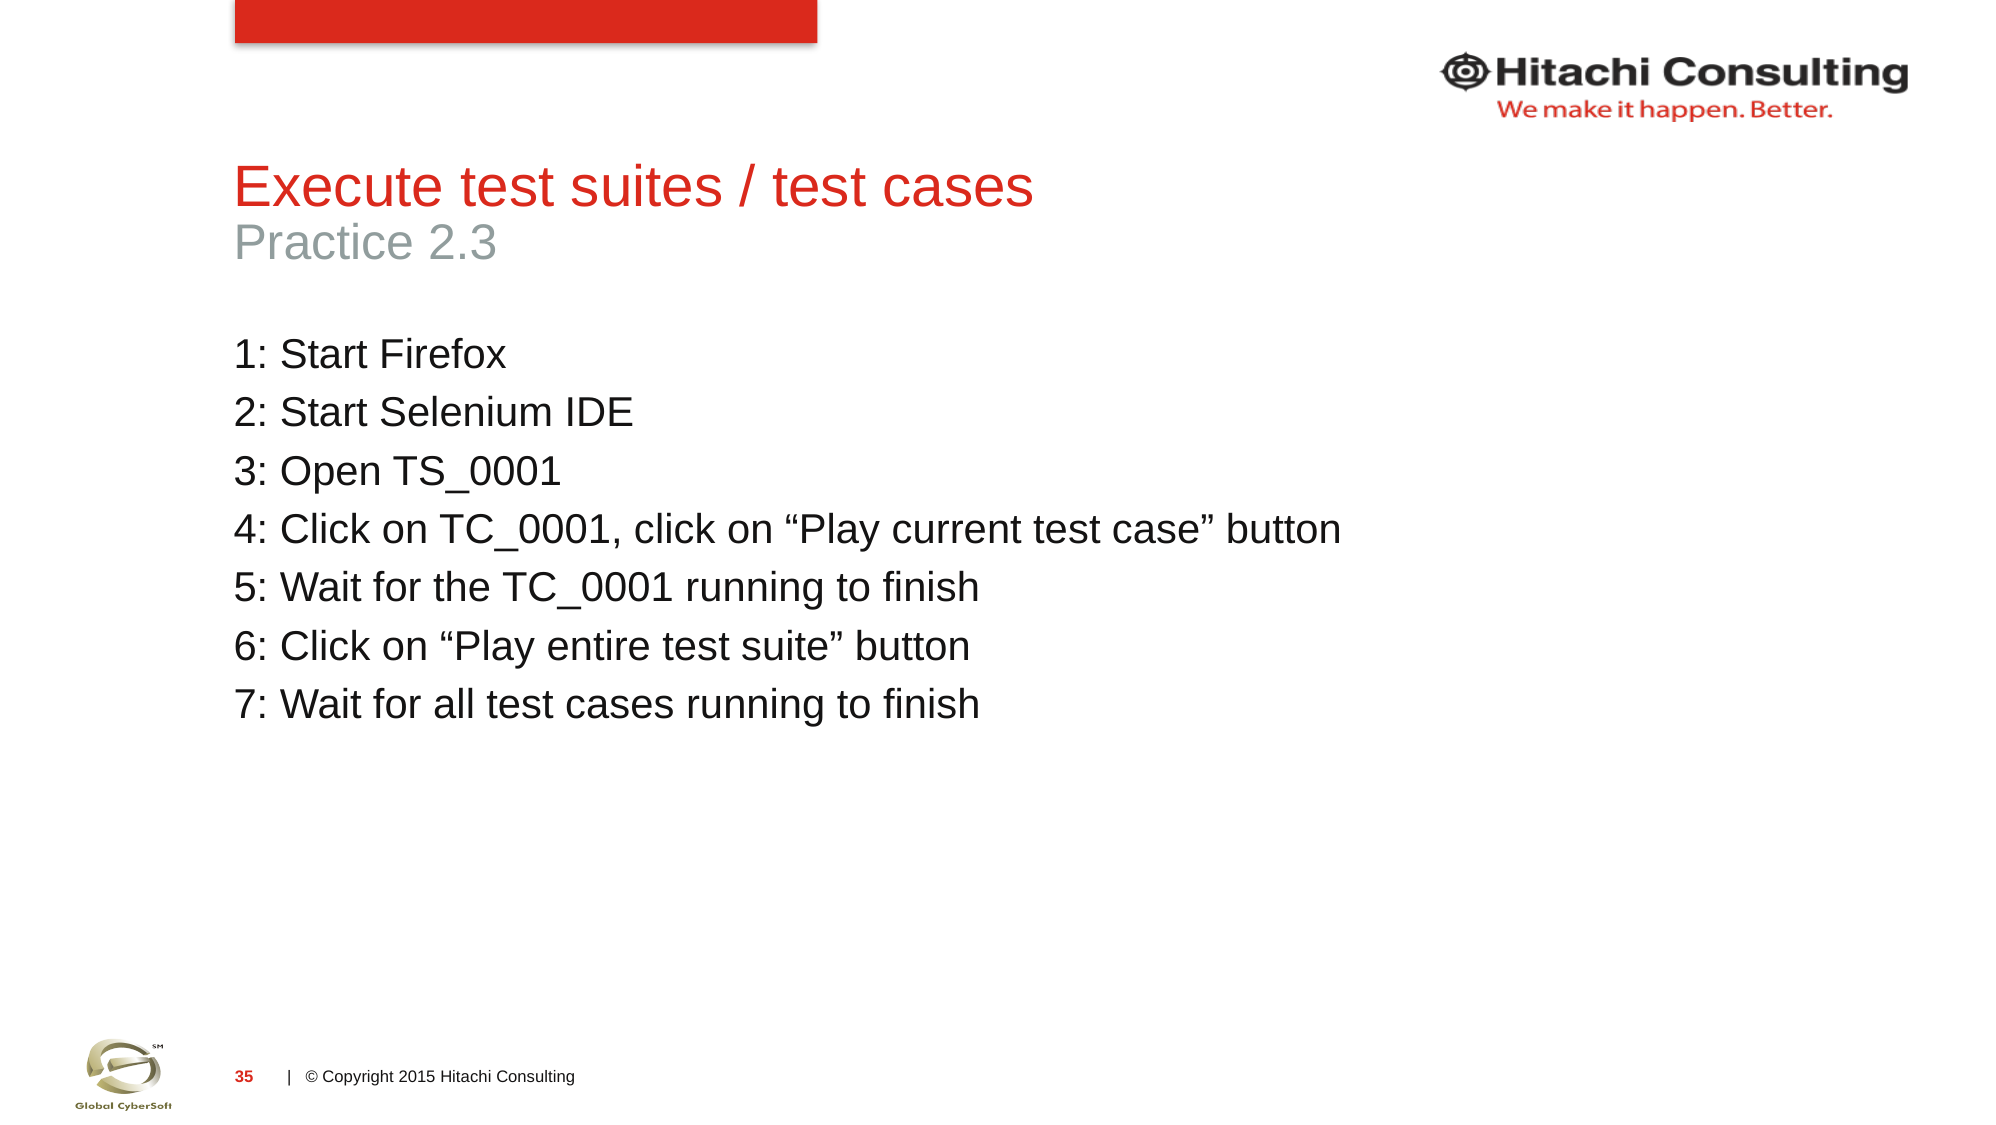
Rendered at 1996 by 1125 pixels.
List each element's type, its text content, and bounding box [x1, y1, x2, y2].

list 1: Start Firefox 2: Start Selenium IDE 3: Open TS_0001 4: Click on TC_0001, click on “Play current test case” button 5: Wait for the TC_0001 running to finish 6: Click on “Play entire test suite” button 7: Wait for all test cases running to finish [233, 326, 1896, 988]
picture [71, 1036, 174, 1113]
picture [1439, 51, 1908, 122]
list Practice 2.3 [233, 225, 1896, 291]
title Execute test suites / test cases [233, 148, 1896, 224]
